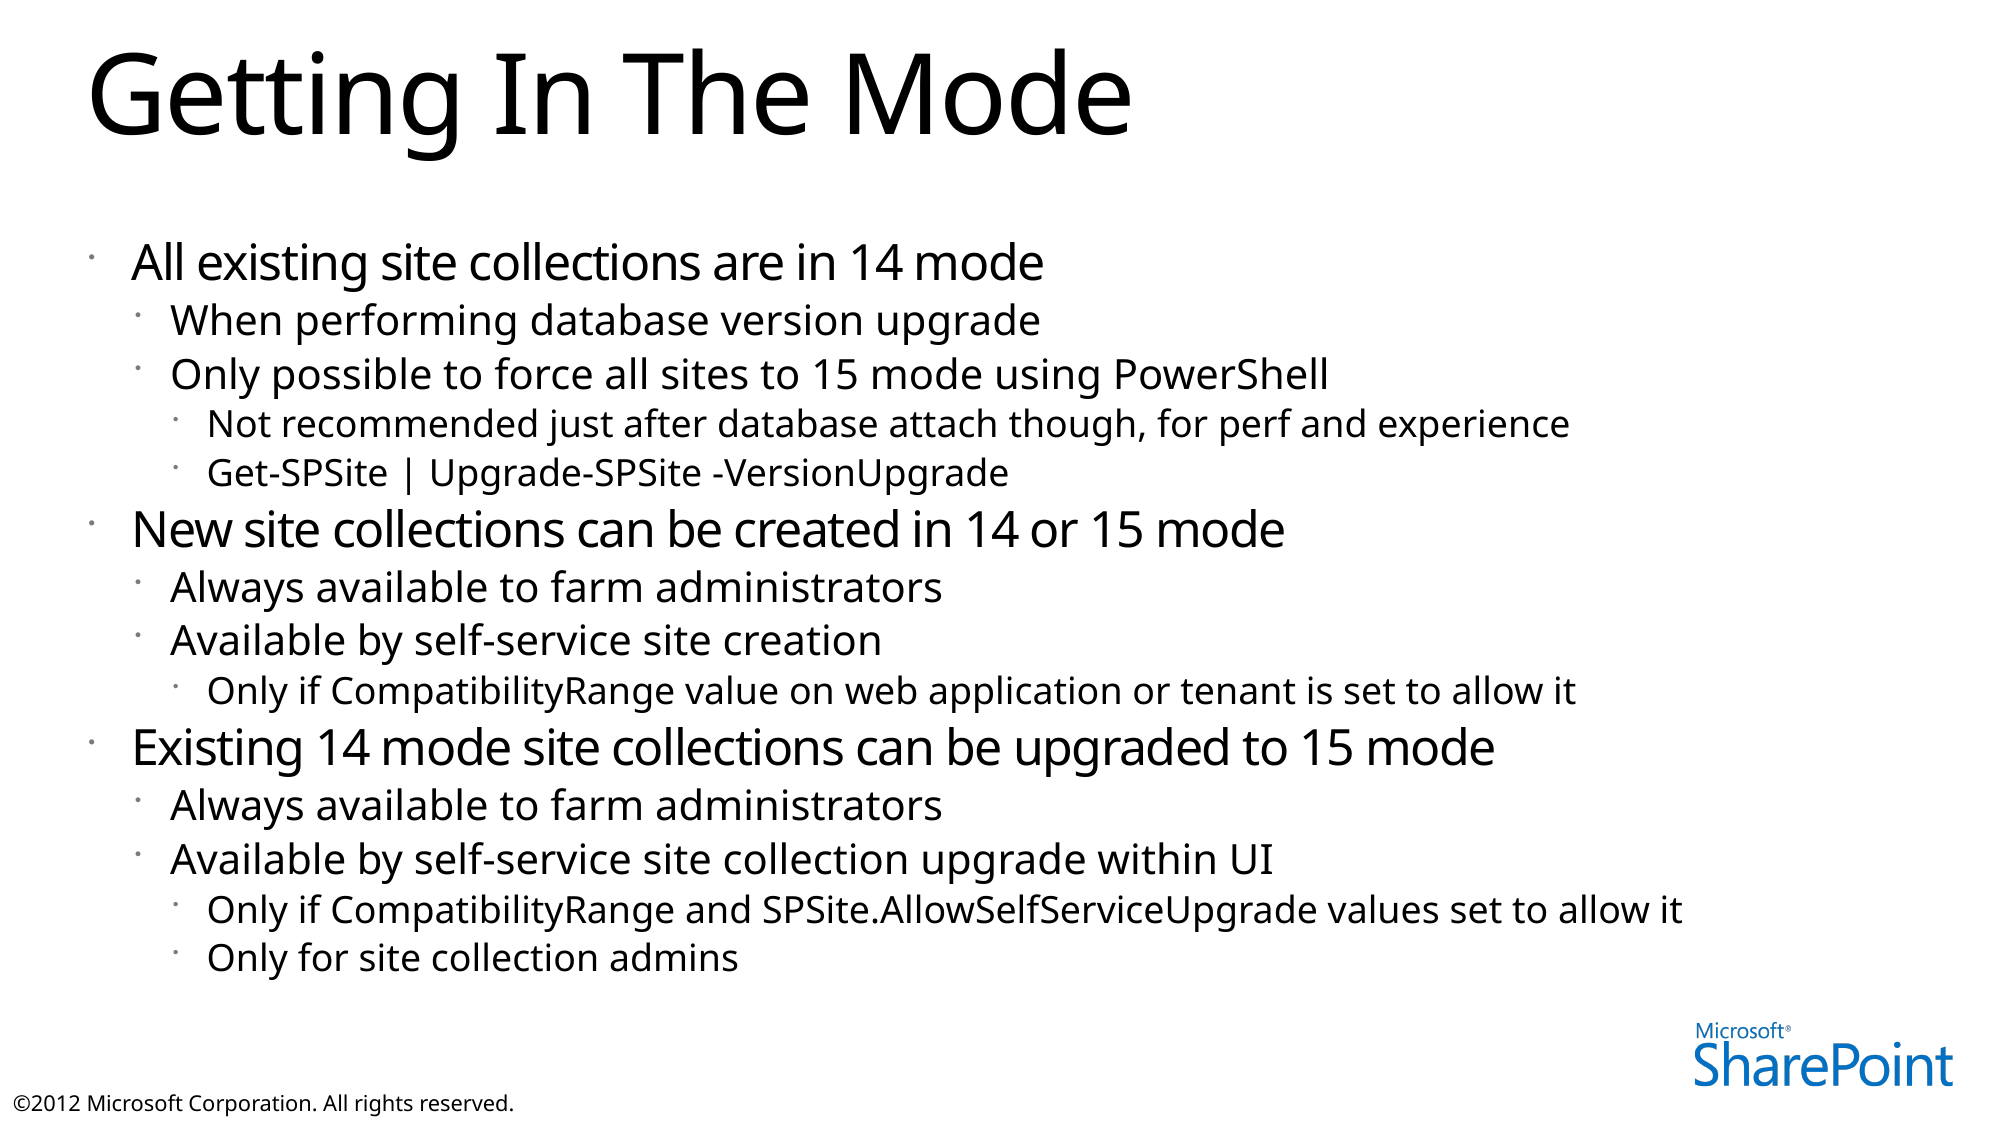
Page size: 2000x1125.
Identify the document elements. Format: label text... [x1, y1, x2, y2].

title Getting In The Mode [85, 37, 1914, 161]
picture [1690, 1007, 1953, 1098]
list All existing site collections are in 14 mode When performing database version upgrade Only possible to force all sites to 15 mode using PowerShell Not recommended just after database attach though, for perf and experience Get-SPSite | Upgrade-SPSite -VersionUpgrade New site collections can be created in 14 or 15 mode Always available to farm administrators Available by self-service site creation Only if CompatibilityRange value on web application or tenant is set to allow it Existing 14 mode site collections can be upgraded to 15 mode Always available to farm administrators Available by self-service site collection upgrade within UI Only if CompatibilityRange and SPSite.AllowSelfServiceUpgrade values set to allow it Only for site collection admins [85, 237, 1914, 573]
